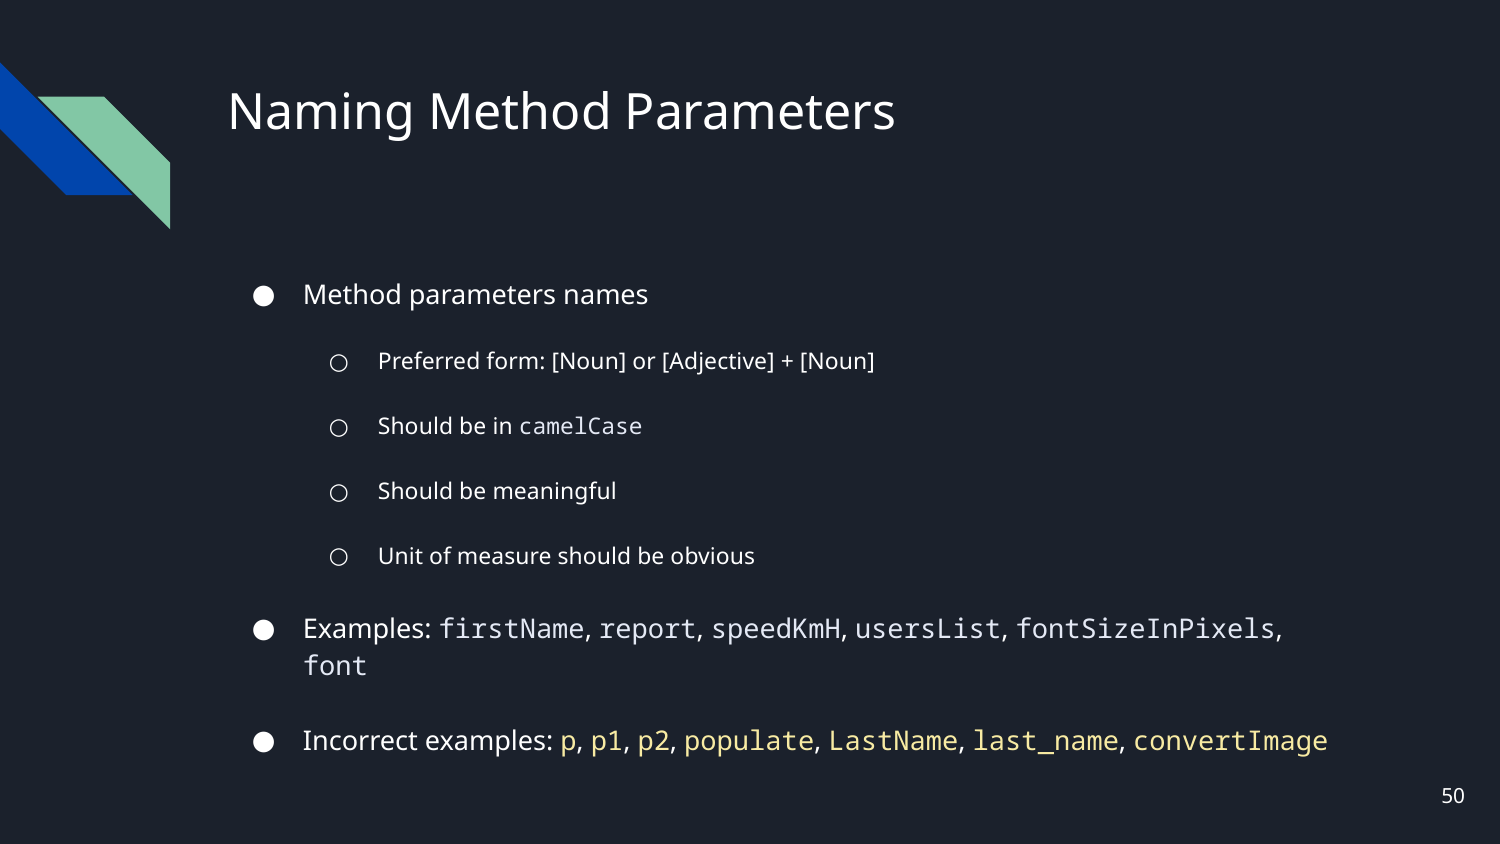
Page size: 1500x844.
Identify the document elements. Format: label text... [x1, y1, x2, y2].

title Naming Method Parameters [212, 64, 1368, 215]
list Method parameters names Preferred form: [Noun] or [Adjective] + [Noun] Should be in camelCase Should be meaningful Unit of measure should be obvious Examples: firstName, report, speedKmH, usersList, fontSizeInPixels, font Incorrect examples: p, p1, p2, populate, LastName, last_name, convertImage [212, 257, 1368, 735]
slide_number 50 [1389, 764, 1480, 830]
